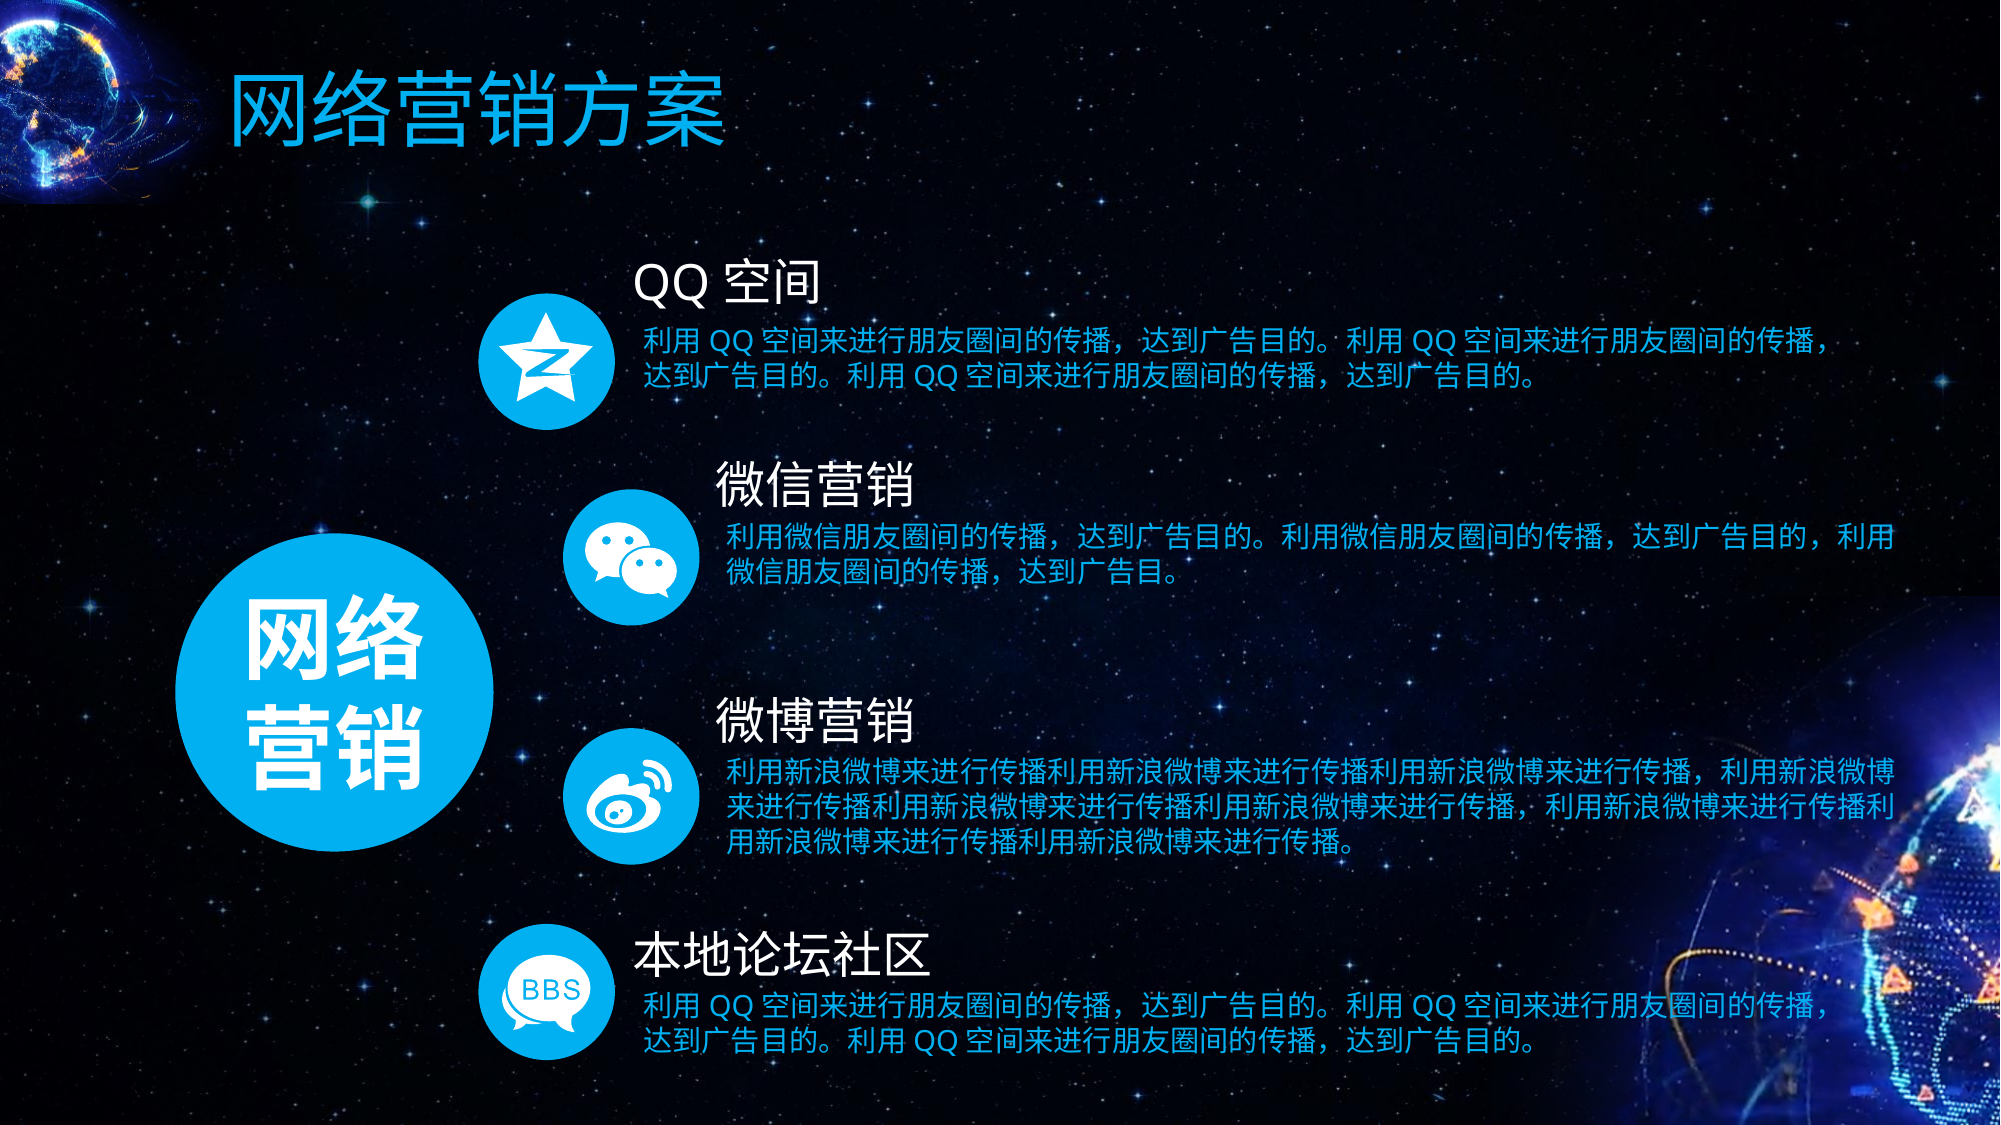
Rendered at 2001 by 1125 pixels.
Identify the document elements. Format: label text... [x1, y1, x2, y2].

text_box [562, 489, 700, 626]
text_box QQ空间 [618, 243, 1068, 318]
text_box 本地论坛社区 [618, 916, 1068, 992]
picture [0, 0, 2000, 1125]
text_box 利用QQ空间来进行朋友圈间的传播，达到广告目的。利用QQ空间来进行朋友圈间的传播，达到广告目的。利用QQ空间来进行朋友圈间的传播，达到广告目的。 [628, 315, 1835, 400]
text_box 利用新浪微博来进行传播利用新浪微博来进行传播利用新浪微博来进行传播，利用新浪微博来进行传播利用新浪微博来进行传播利用新浪微博来进行传播，利用新浪微博来进行传播利用新浪微博来进行传播利用新浪微博来进行传播。 [711, 745, 1918, 866]
text_box 网络营销方案 [227, 57, 803, 158]
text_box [478, 293, 615, 430]
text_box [175, 533, 494, 852]
text_box 微信营销 [700, 446, 1151, 522]
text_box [562, 728, 700, 865]
text_box 微博营销 [700, 681, 1151, 757]
text_box 利用QQ空间来进行朋友圈间的传播，达到广告目的。利用QQ空间来进行朋友圈间的传播，达到广告目的。利用QQ空间来进行朋友圈间的传播，达到广告目的。 [628, 980, 1835, 1065]
text_box 利用微信朋友圈间的传播，达到广告目的。利用微信朋友圈间的传播，达到广告目的，利用微信朋友圈间的传播，达到广告目。 [711, 510, 1918, 596]
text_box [478, 923, 615, 1061]
